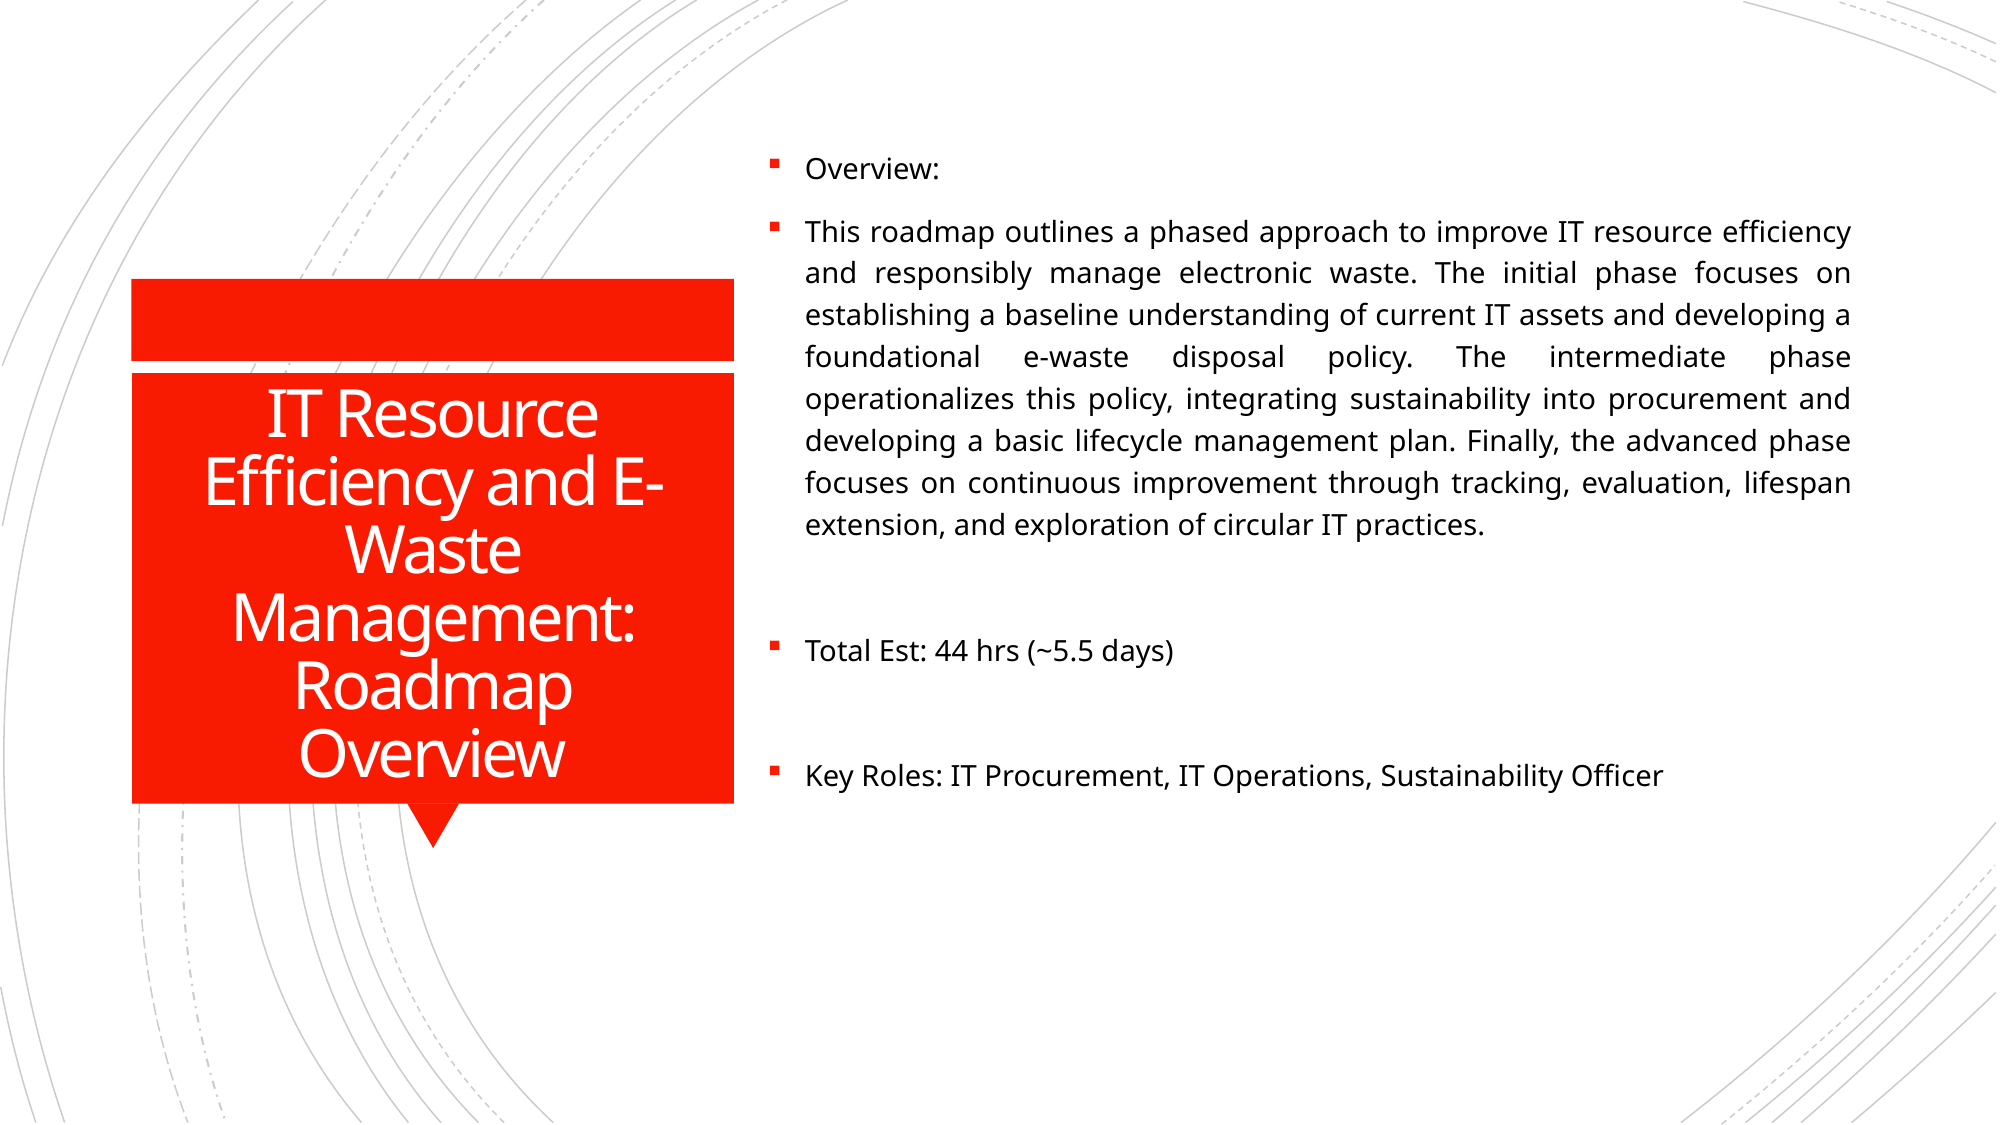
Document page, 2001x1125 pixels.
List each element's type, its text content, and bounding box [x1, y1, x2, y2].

list Overview: This roadmap outlines a phased approach to improve IT resource efficiency and responsibly manage electronic waste. The initial phase focuses on establishing a baseline understanding of current IT assets and developing a foundational e-waste disposal policy. The intermediate phase operationalizes this policy, integrating sustainability into procurement and developing a basic lifecycle management plan. Finally, the advanced phase focuses on continuous improvement through tracking, evaluation, lifespan extension, and exploration of circular IT practices. Total Est: 44 hrs (~5.5 days) Key Roles: IT Procurement, IT Operations, Sustainability Officer [752, 135, 1868, 993]
title IT Resource Efficiency and E-Waste Management: Roadmap Overview [145, 385, 720, 789]
